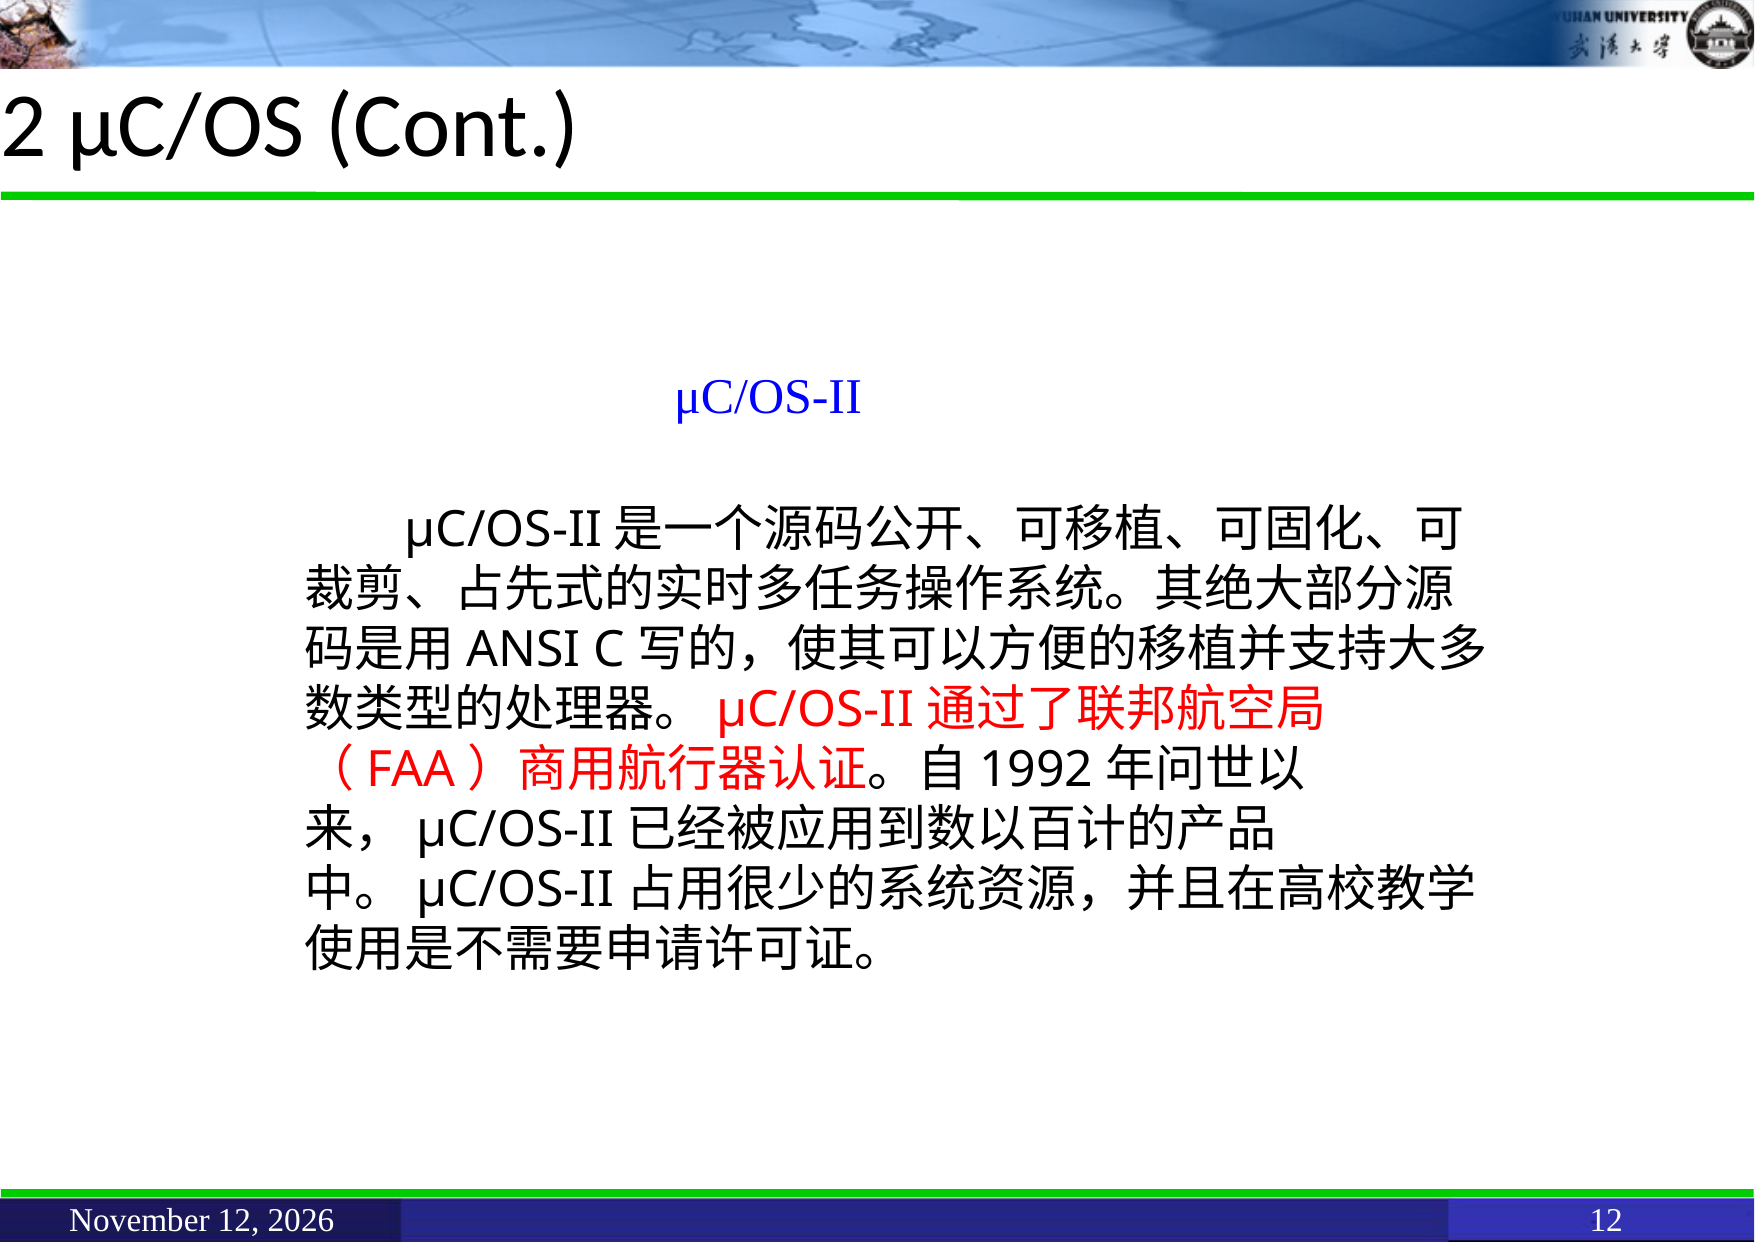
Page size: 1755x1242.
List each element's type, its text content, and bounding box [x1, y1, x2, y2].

text_box μC/OS-II是一个源码公开、可移植、可固化、可裁剪、占先式的实时多任务操作系统。其绝大部分源码是用ANSI C写的，使其可以方便的移植并支持大多数类型的处理器。μC/OS-II通过了联邦航空局（FAA）商用航行器认证。自1992年问世以来，μC/OS-II已经被应用到数以百计的产品中。μC/OS-II占用很少的系统资源，并且在高校教学使用是不需要申请许可证。 [289, 488, 1503, 984]
title 2 μC/OS (Cont.) [0, 70, 1755, 184]
footer [405, 1193, 1440, 1242]
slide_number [2, 1193, 403, 1242]
slide_number 12 [1443, 1193, 1754, 1242]
picture [0, 0, 1755, 69]
text_box μC/OS-II [659, 355, 1133, 431]
